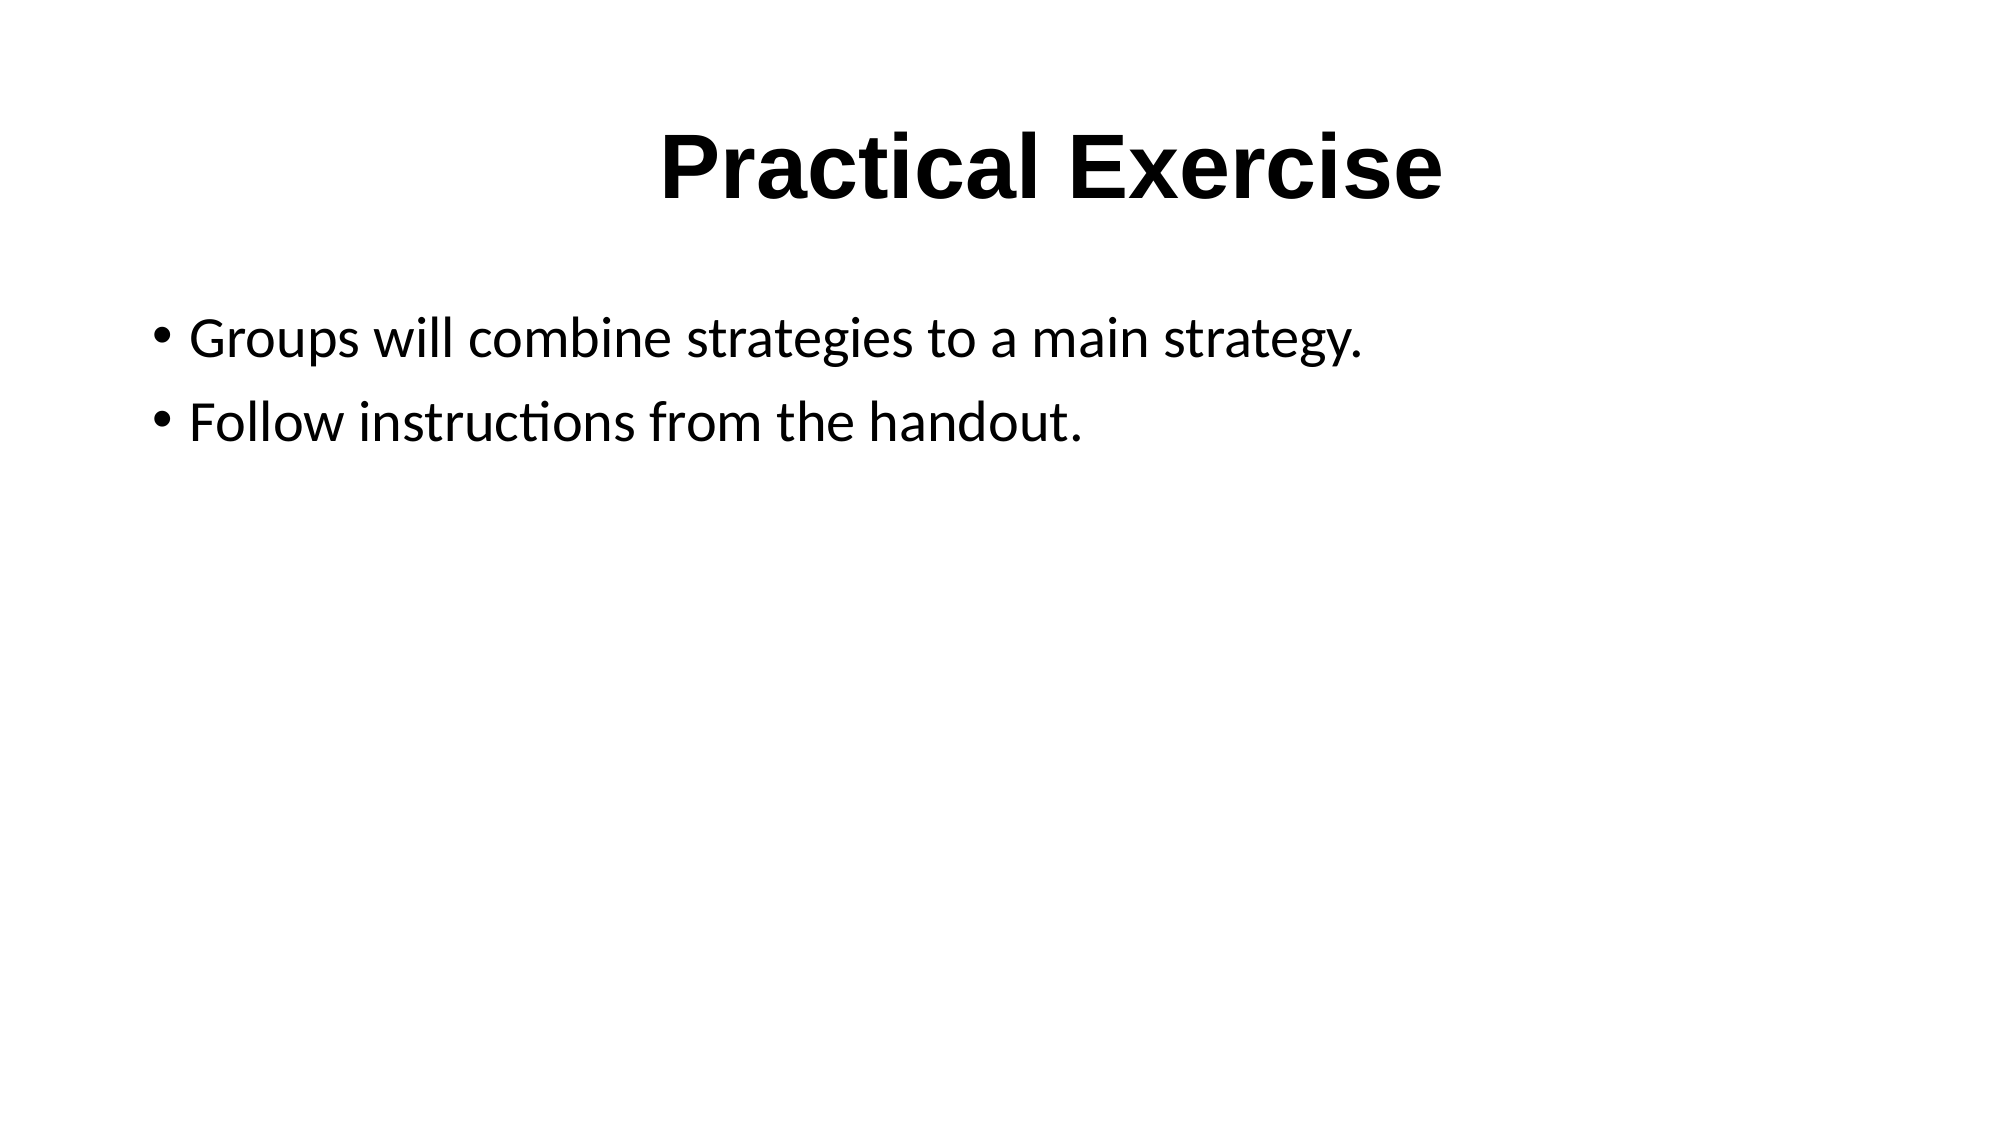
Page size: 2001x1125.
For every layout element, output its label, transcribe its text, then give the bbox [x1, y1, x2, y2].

title Practical Exercise [242, 59, 1863, 278]
list Groups will combine strategies to a main strategy. Follow instructions from the handout. [137, 299, 1863, 1014]
